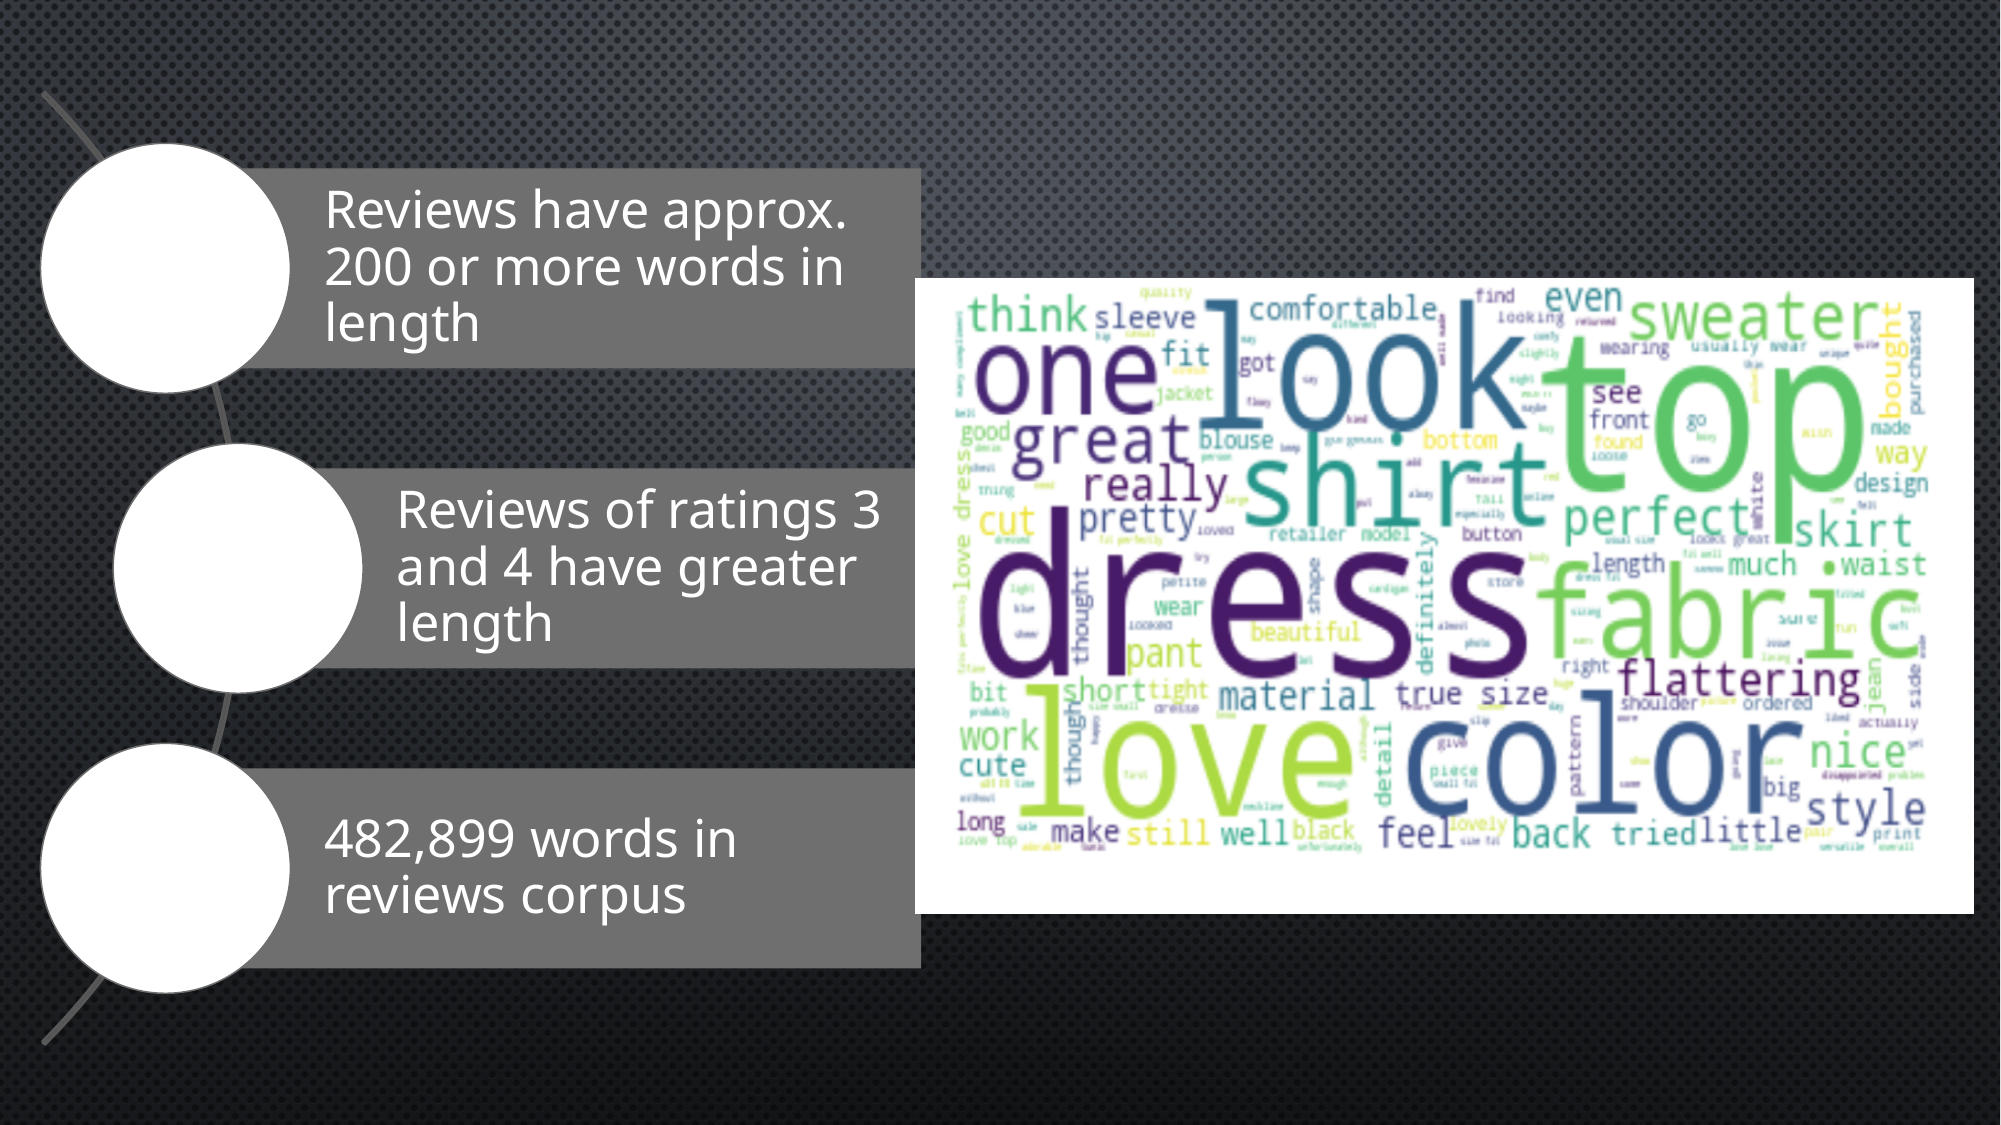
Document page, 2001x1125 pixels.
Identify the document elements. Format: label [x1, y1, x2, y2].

list [26, 68, 936, 1069]
picture [914, 278, 1974, 914]
